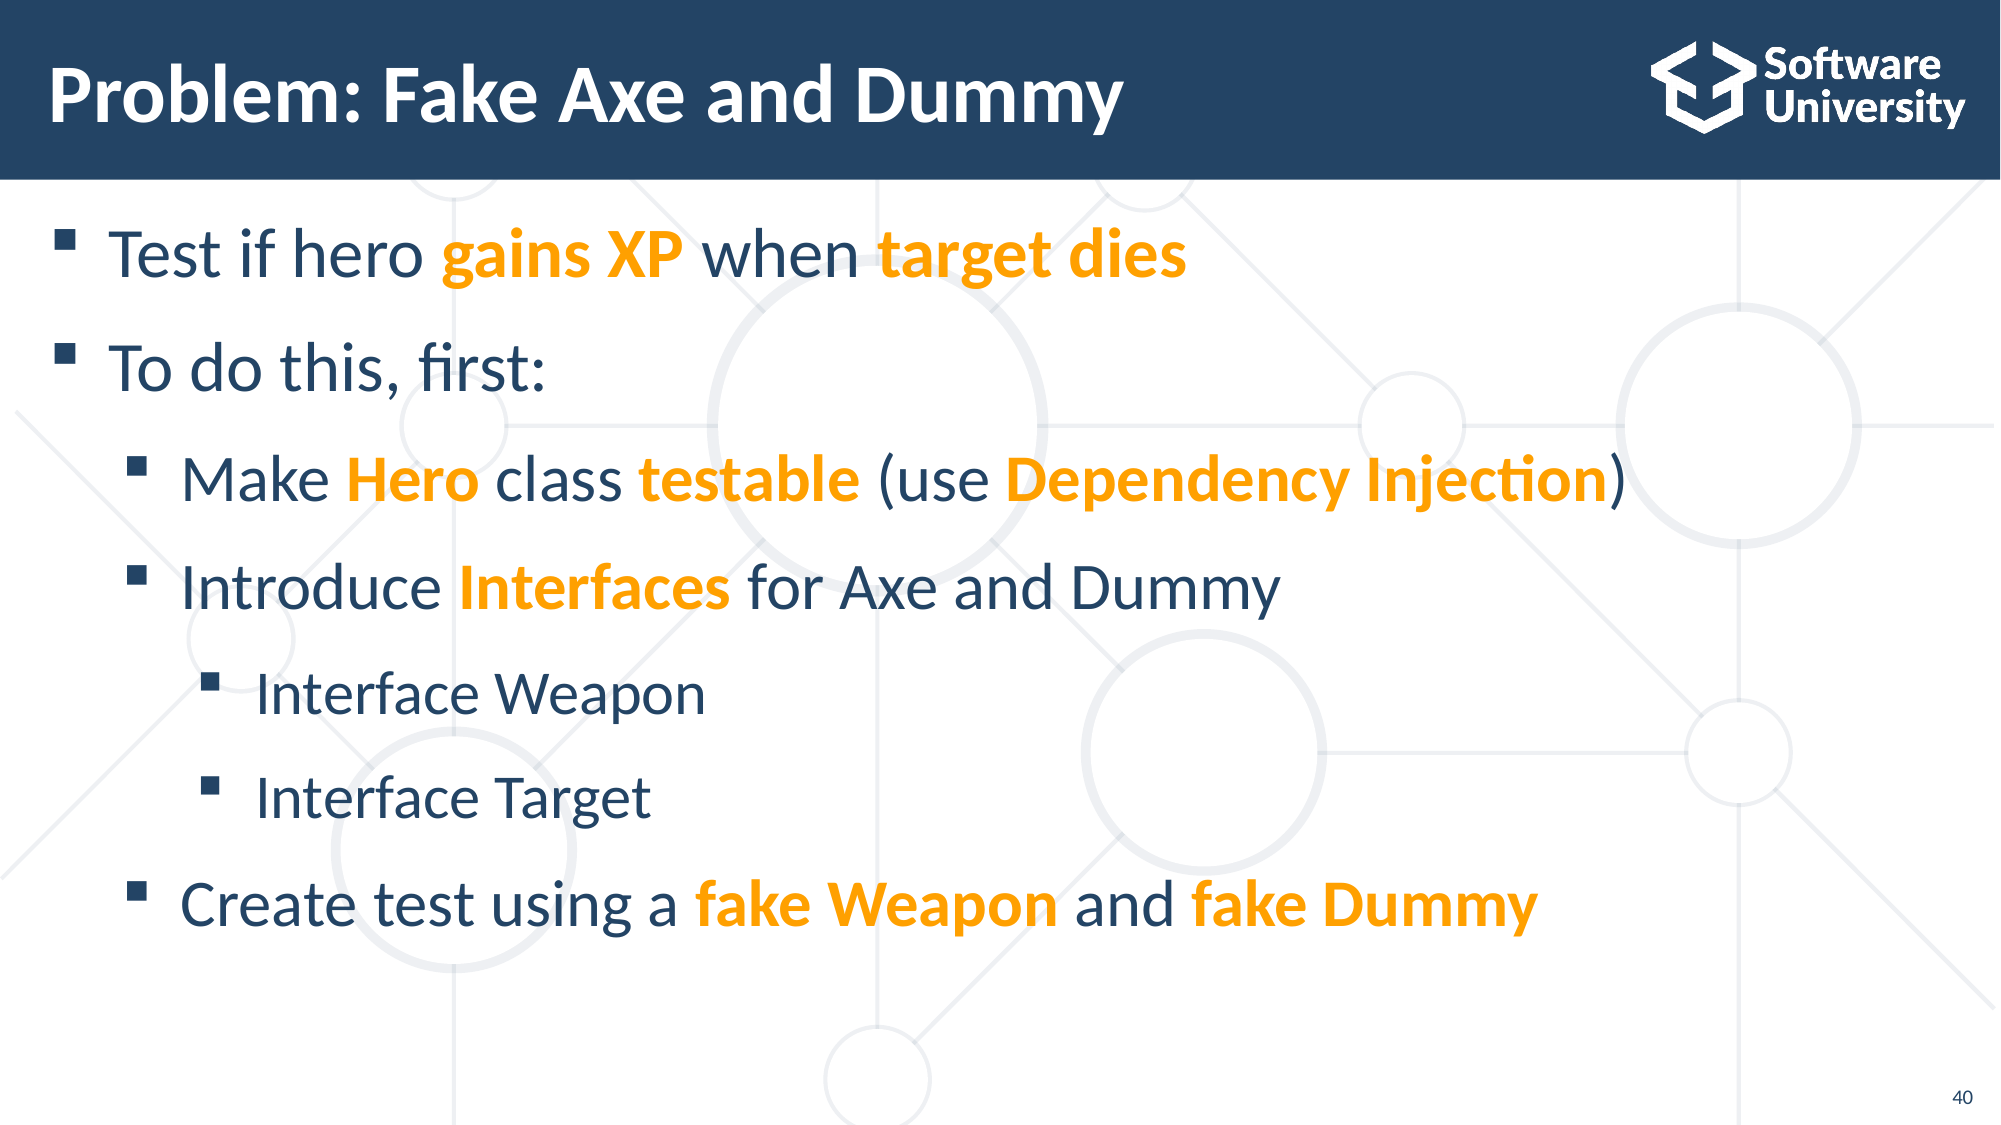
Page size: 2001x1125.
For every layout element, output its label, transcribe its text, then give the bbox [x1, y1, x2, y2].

picture [1651, 41, 1966, 134]
title Problem: Fake Axe and Dummy [31, 16, 1625, 162]
list Test if hero gains XP when target dies To do this, first: Make Hero class testable (use Dependency Injection) Introduce Interfaces for Axe and Dummy Interface Weapon Interface Target Create test using a fake Weapon and fake Dummy [31, 196, 1970, 1104]
slide_number 40 [1927, 1067, 1989, 1117]
